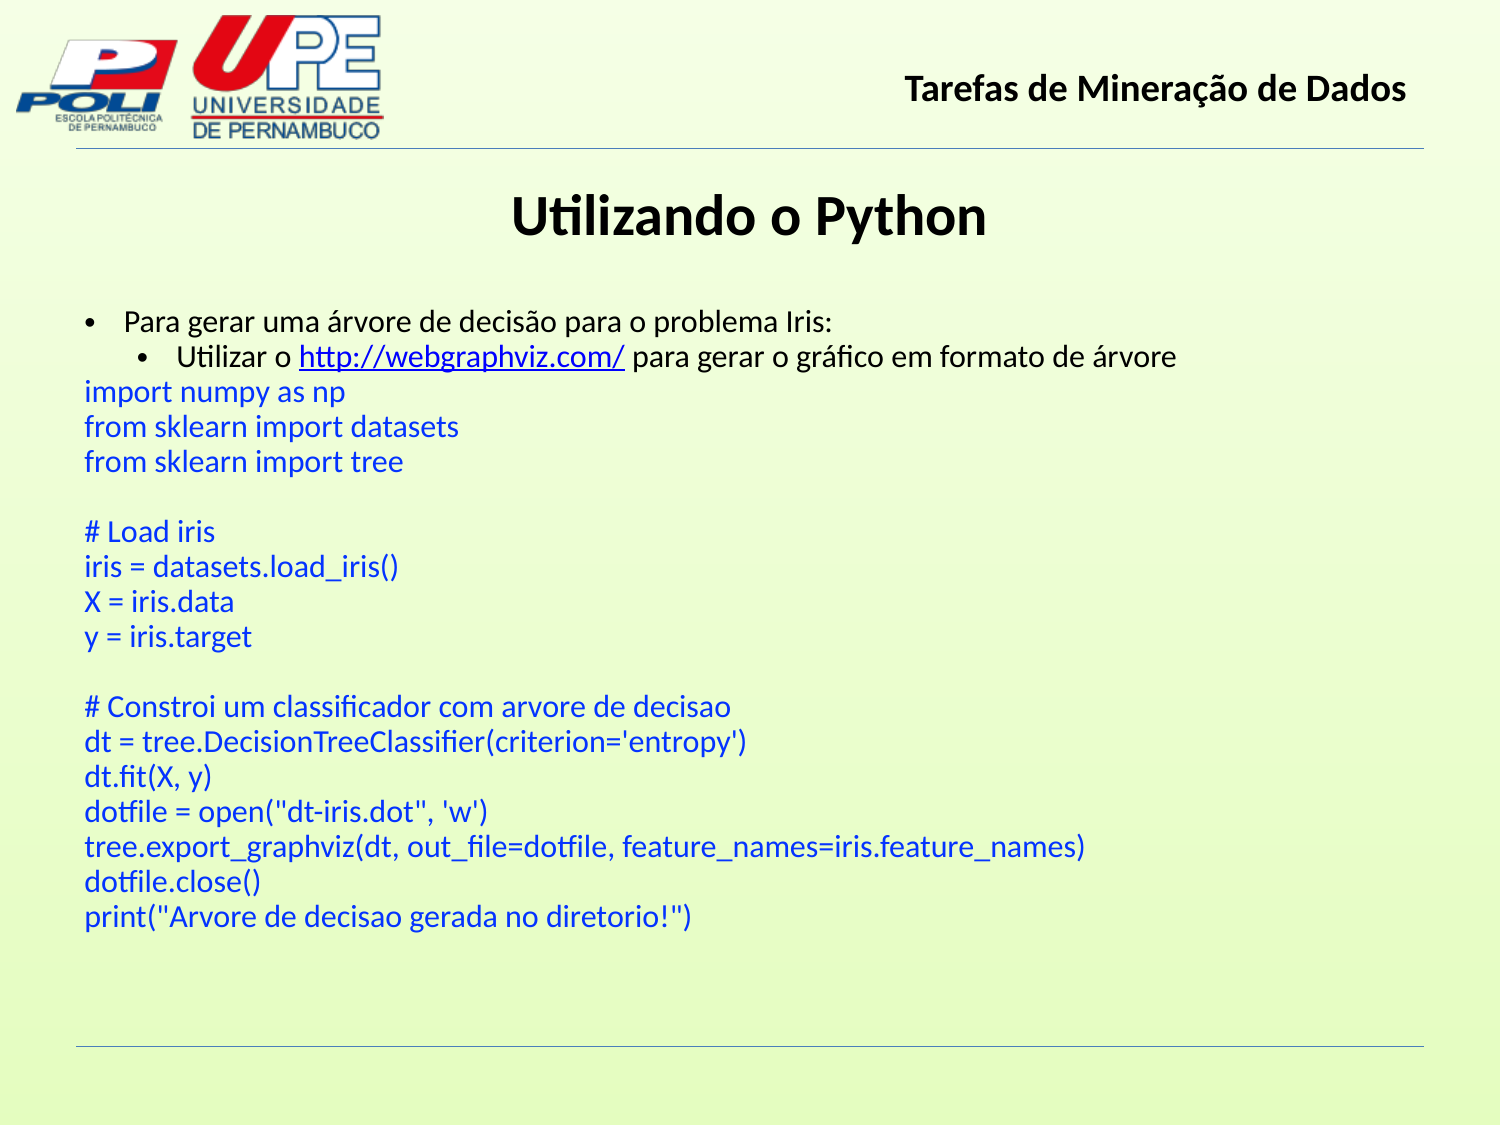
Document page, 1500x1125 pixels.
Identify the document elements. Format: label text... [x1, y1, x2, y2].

text_box Utilizando o Python [76, 184, 1424, 268]
text_box Para gerar uma árvore de decisão para o problema Iris: Utilizar o http://webgraphviz.com/ para gerar o gráfico em formato de árvore import numpy as np from sklearn import datasets from sklearn import tree # Load iris iris = datasets.load_iris() X = iris.data y = iris.target # Constroi um classificador com arvore de decisao dt = tree.DecisionTreeClassifier(criterion='entropy') dt.fit(X, y) dotfile = open("dt-iris.dot", 'w') tree.export_graphviz(dt, out_file=dotfile, feature_names=iris.feature_names) dotfile.close() print("Arvore de decisao gerada no diretorio!") [76, 302, 1424, 1035]
picture [16, 15, 384, 140]
